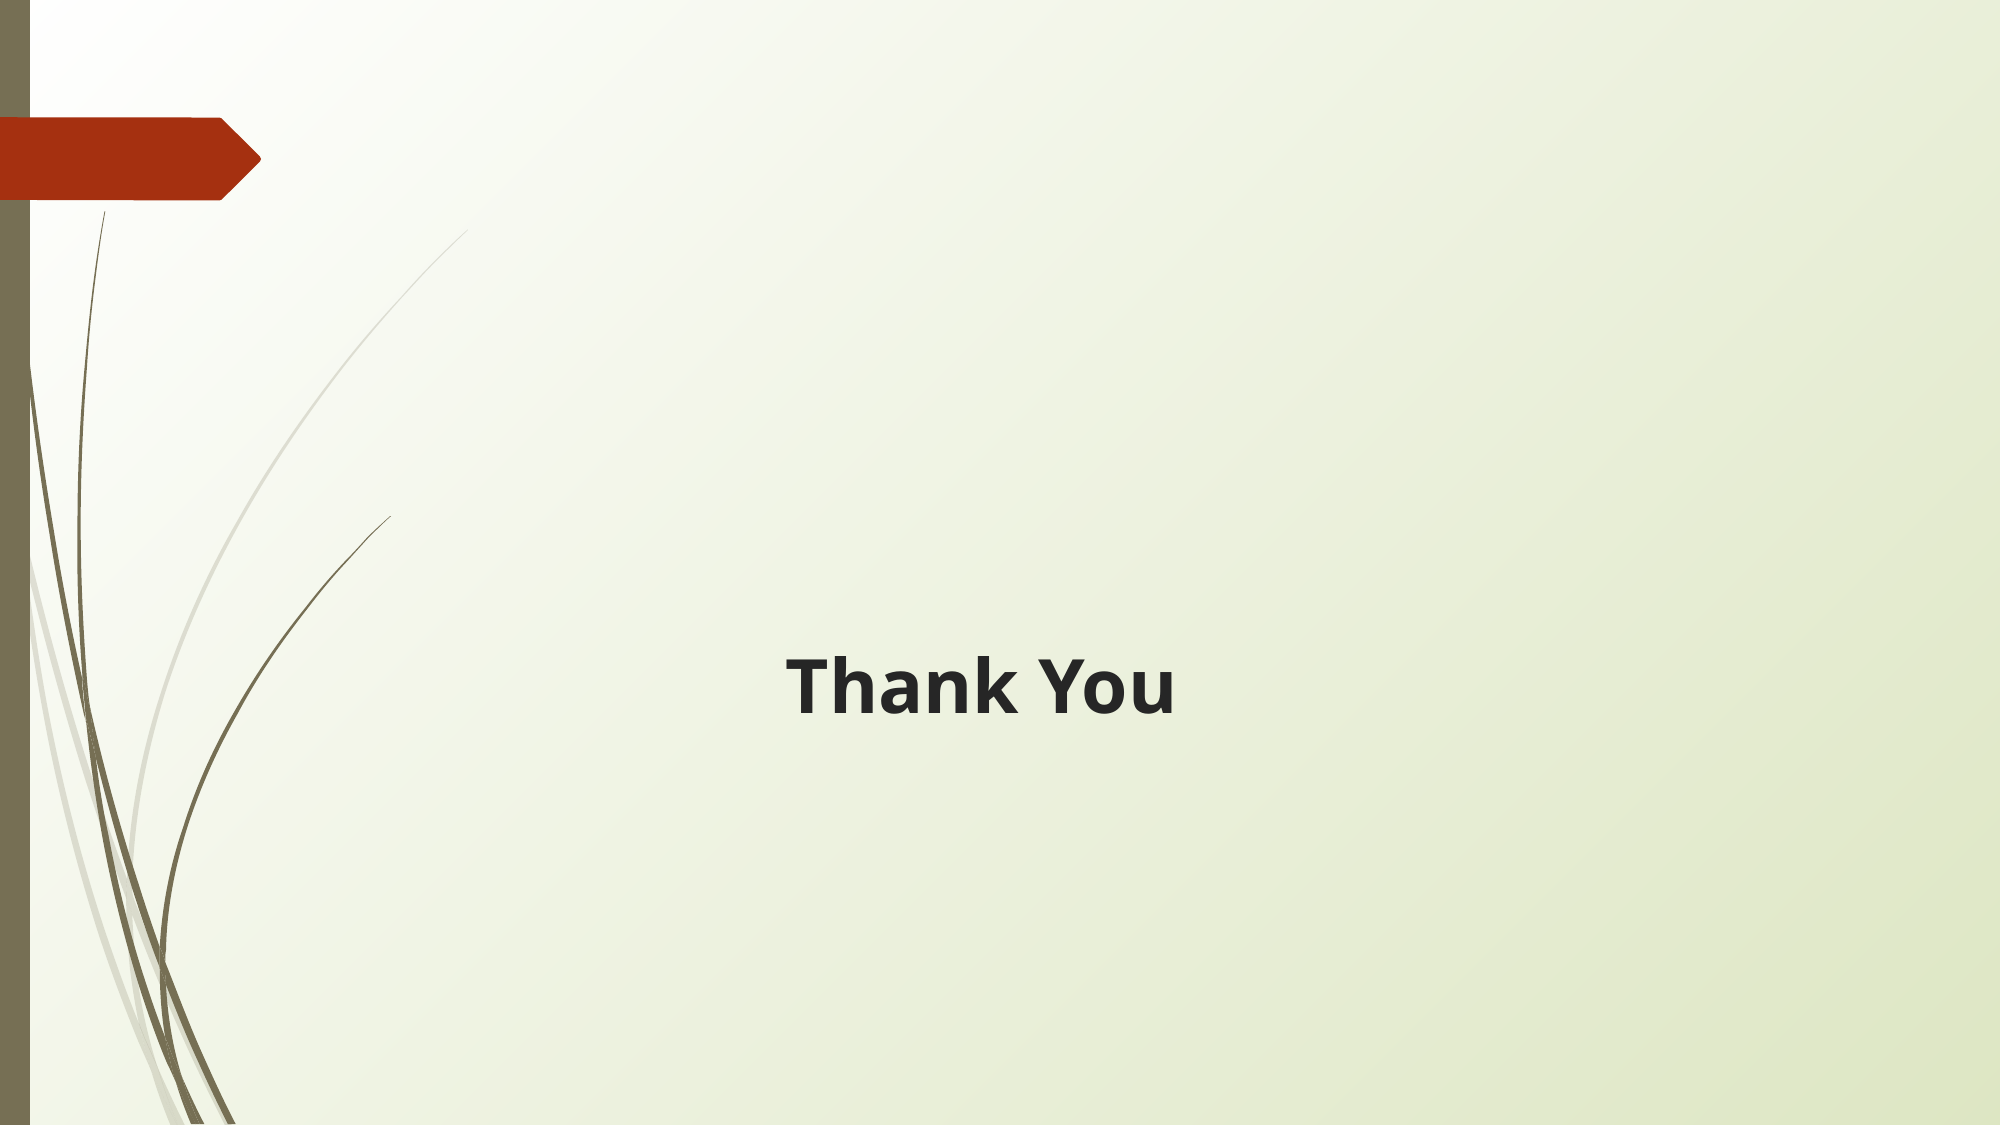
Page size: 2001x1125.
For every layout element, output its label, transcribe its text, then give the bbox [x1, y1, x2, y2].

title Thank You [419, 631, 1963, 861]
